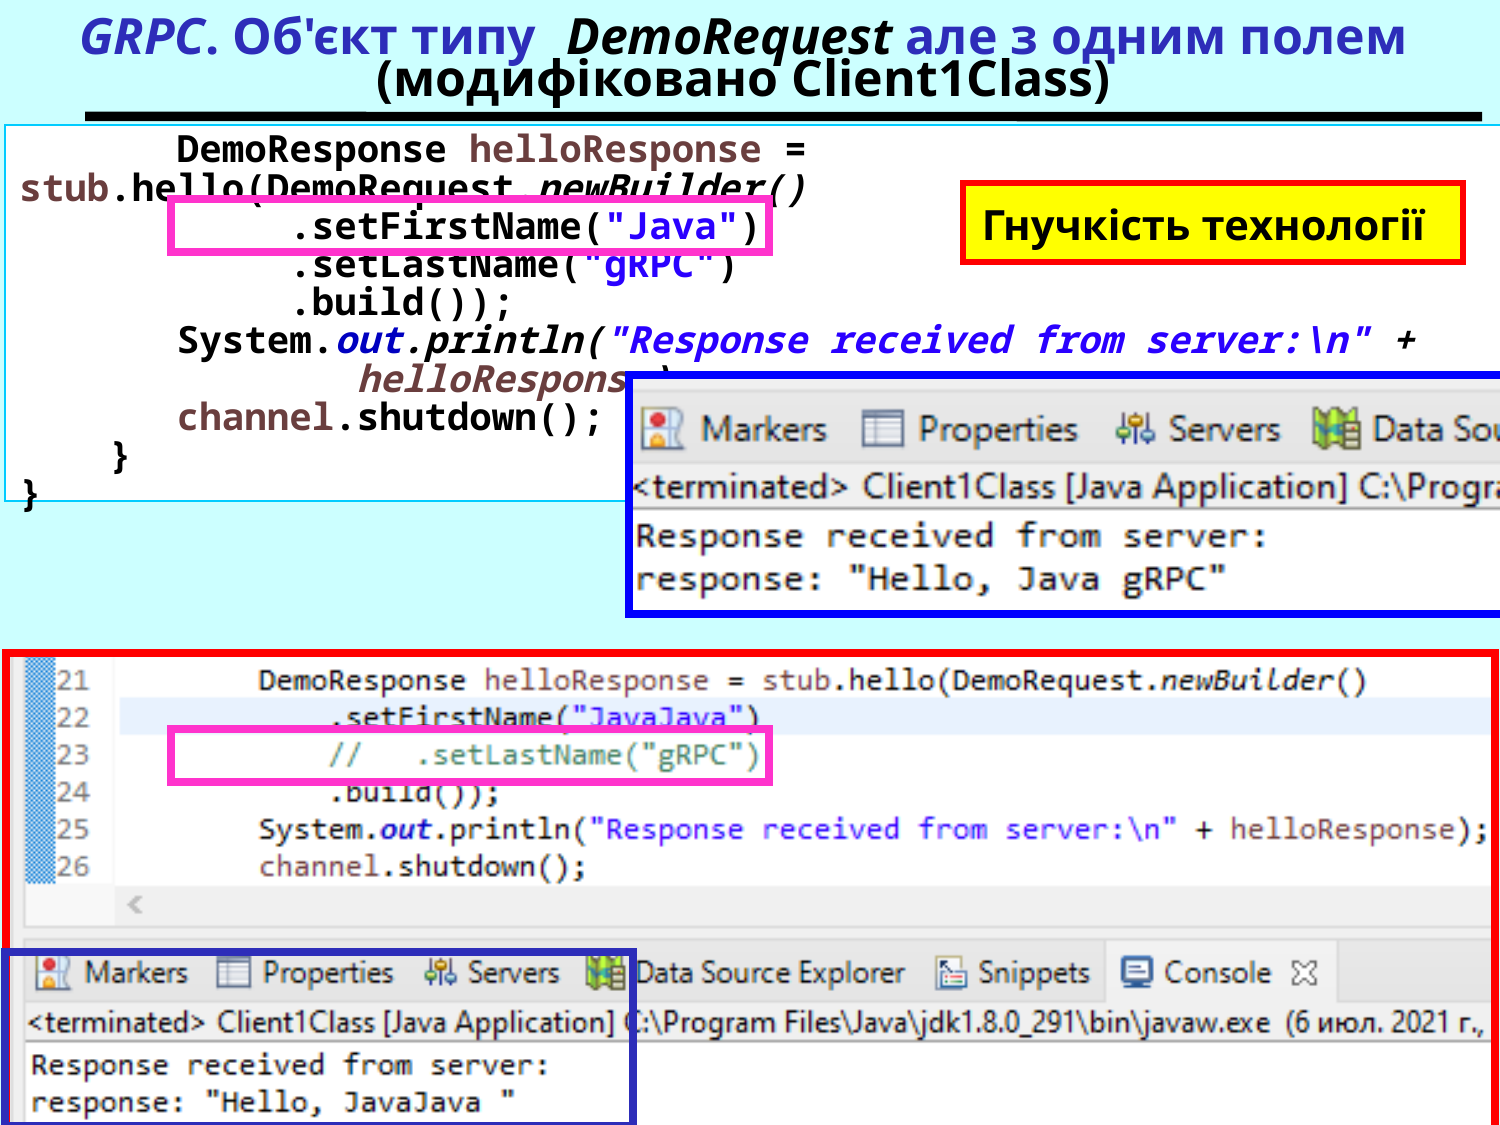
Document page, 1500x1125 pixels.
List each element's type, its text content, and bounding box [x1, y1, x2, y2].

text_box [171, 199, 769, 252]
text_box [4, 952, 9, 1125]
text_box Гнучкість технології [962, 183, 1463, 262]
picture [9, 656, 1491, 1125]
text_box GRPC. Об'єкт типу DemoRequest але з одним полем (модифіковано Client1Class) [0, 0, 1500, 125]
picture [633, 379, 1500, 611]
text_box DemoResponse helloResponse = stub.hello(DemoRequest.newBuilder() .setFirstName("Java") .setLastName("gRPC") .build()); System.out.println("Response received from server:\n" + helloResponse); channel.shutdown(); } } [4, 124, 1500, 502]
